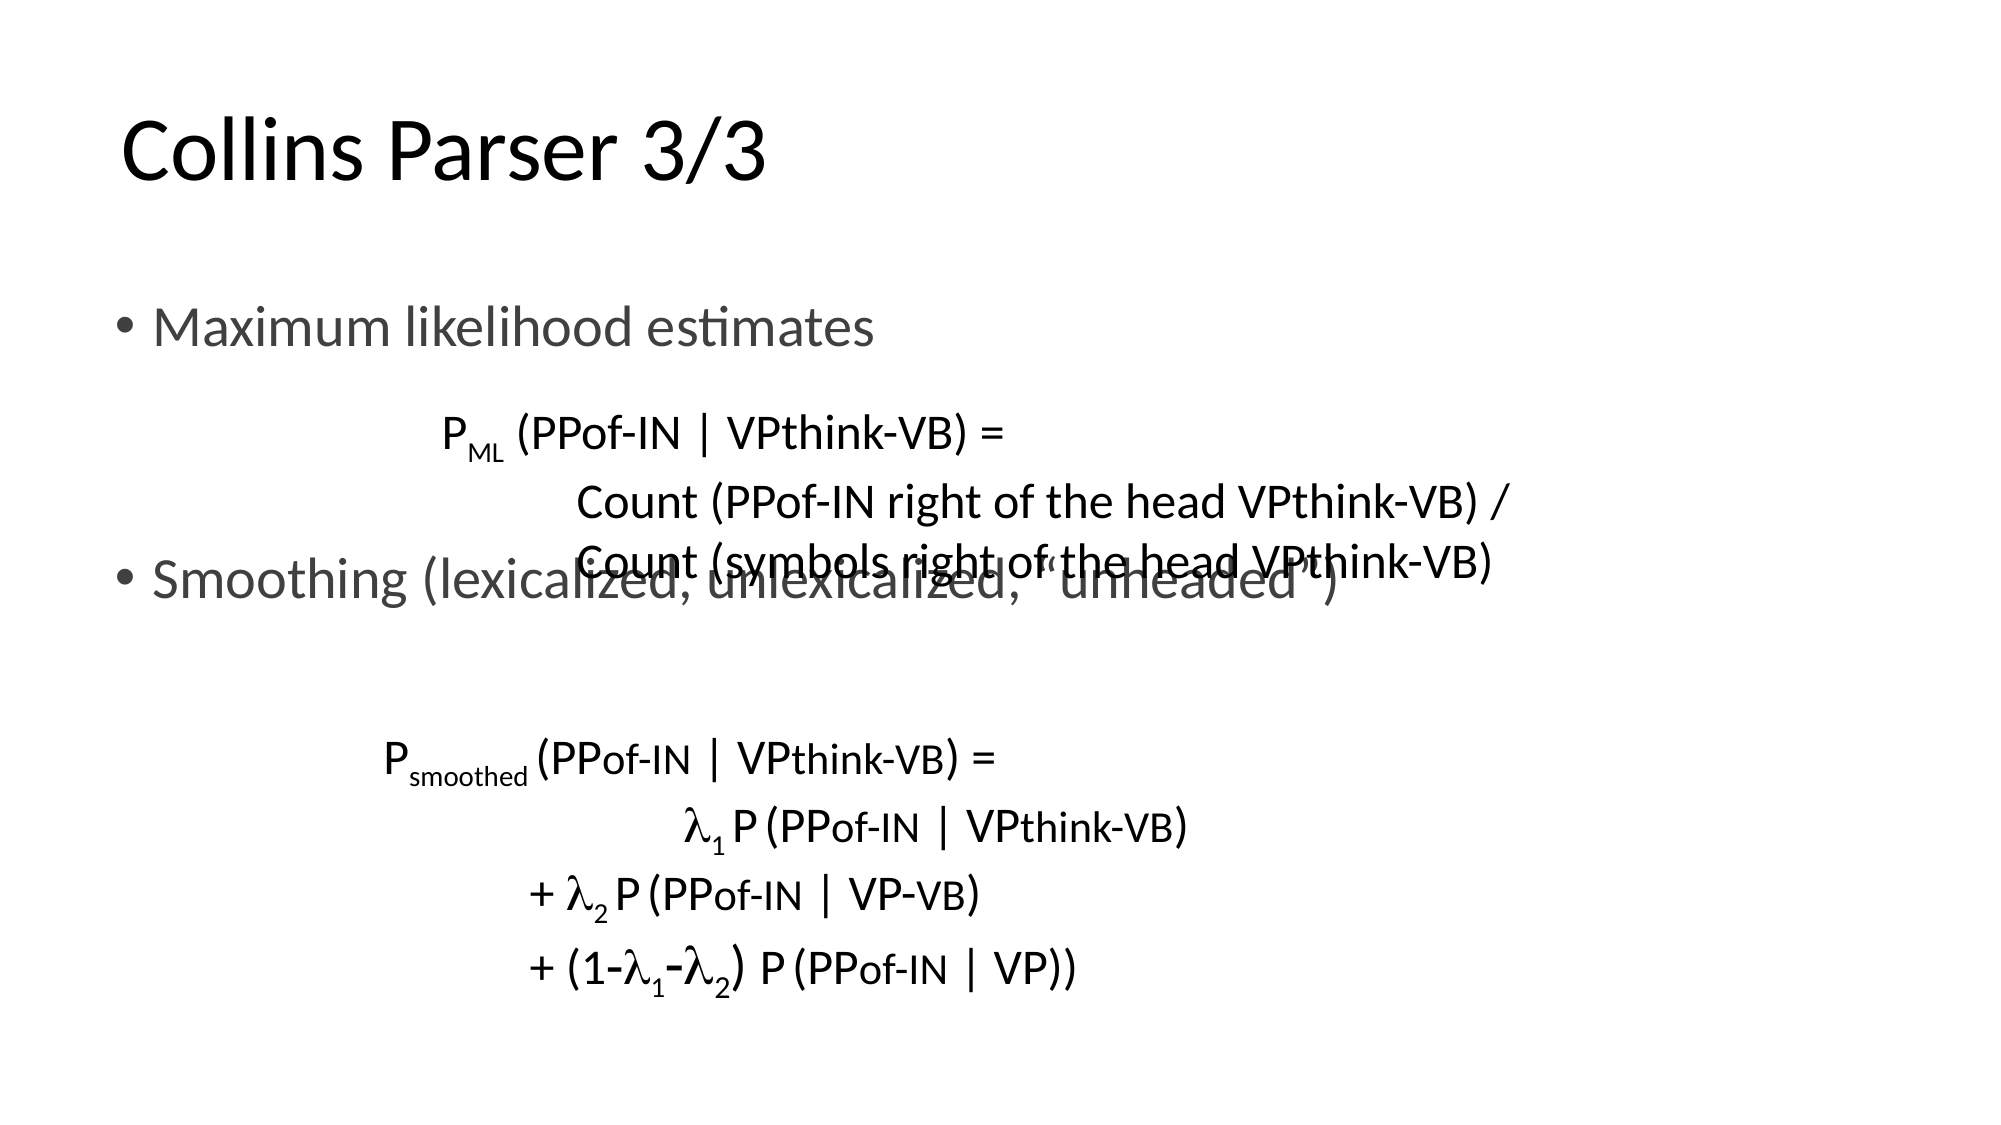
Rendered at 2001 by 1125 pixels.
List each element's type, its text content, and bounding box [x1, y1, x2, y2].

title Collins Parser 3/3 [106, 42, 1832, 260]
text_box Psmoothed (PPof-IN | VPthink-VB) = 1 P (PPof-IN | VPthink-VB) + 2 P (PPof-IN | VP-VB) + (112) P (PPof-IN | VP)) [368, 716, 1205, 1013]
text_box PML (PPof-IN | VPthink-VB) = Count (PPof-IN right of the head VPthink-VB) / Count (symbols right of the head VPthink-VB) [426, 392, 1526, 596]
list Maximum likelihood estimates Smoothing (lexicalized, unlexicalized, “unheaded”) [99, 289, 1900, 1039]
